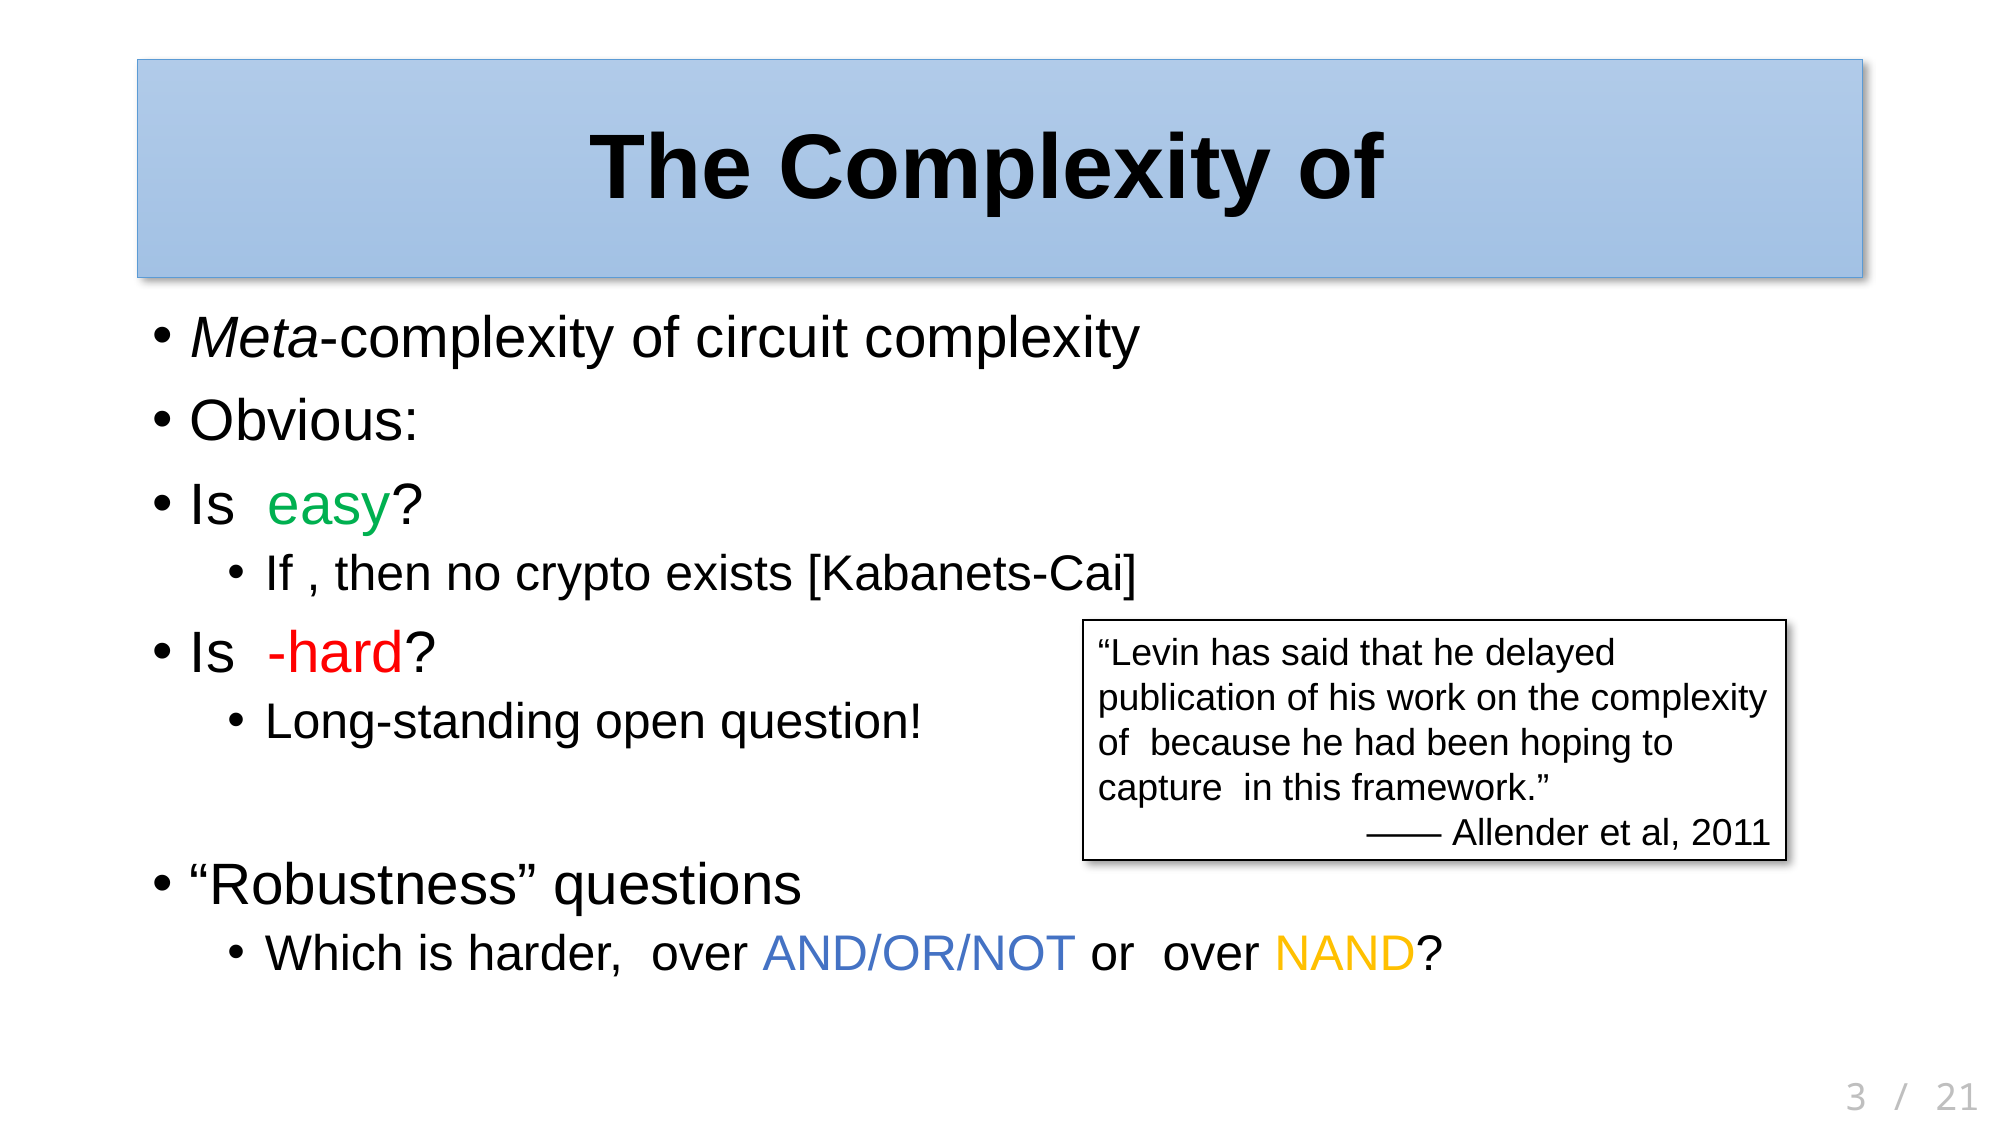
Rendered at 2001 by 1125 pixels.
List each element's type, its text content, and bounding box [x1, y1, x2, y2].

text_box 3 / 21 [1807, 1065, 2000, 1125]
